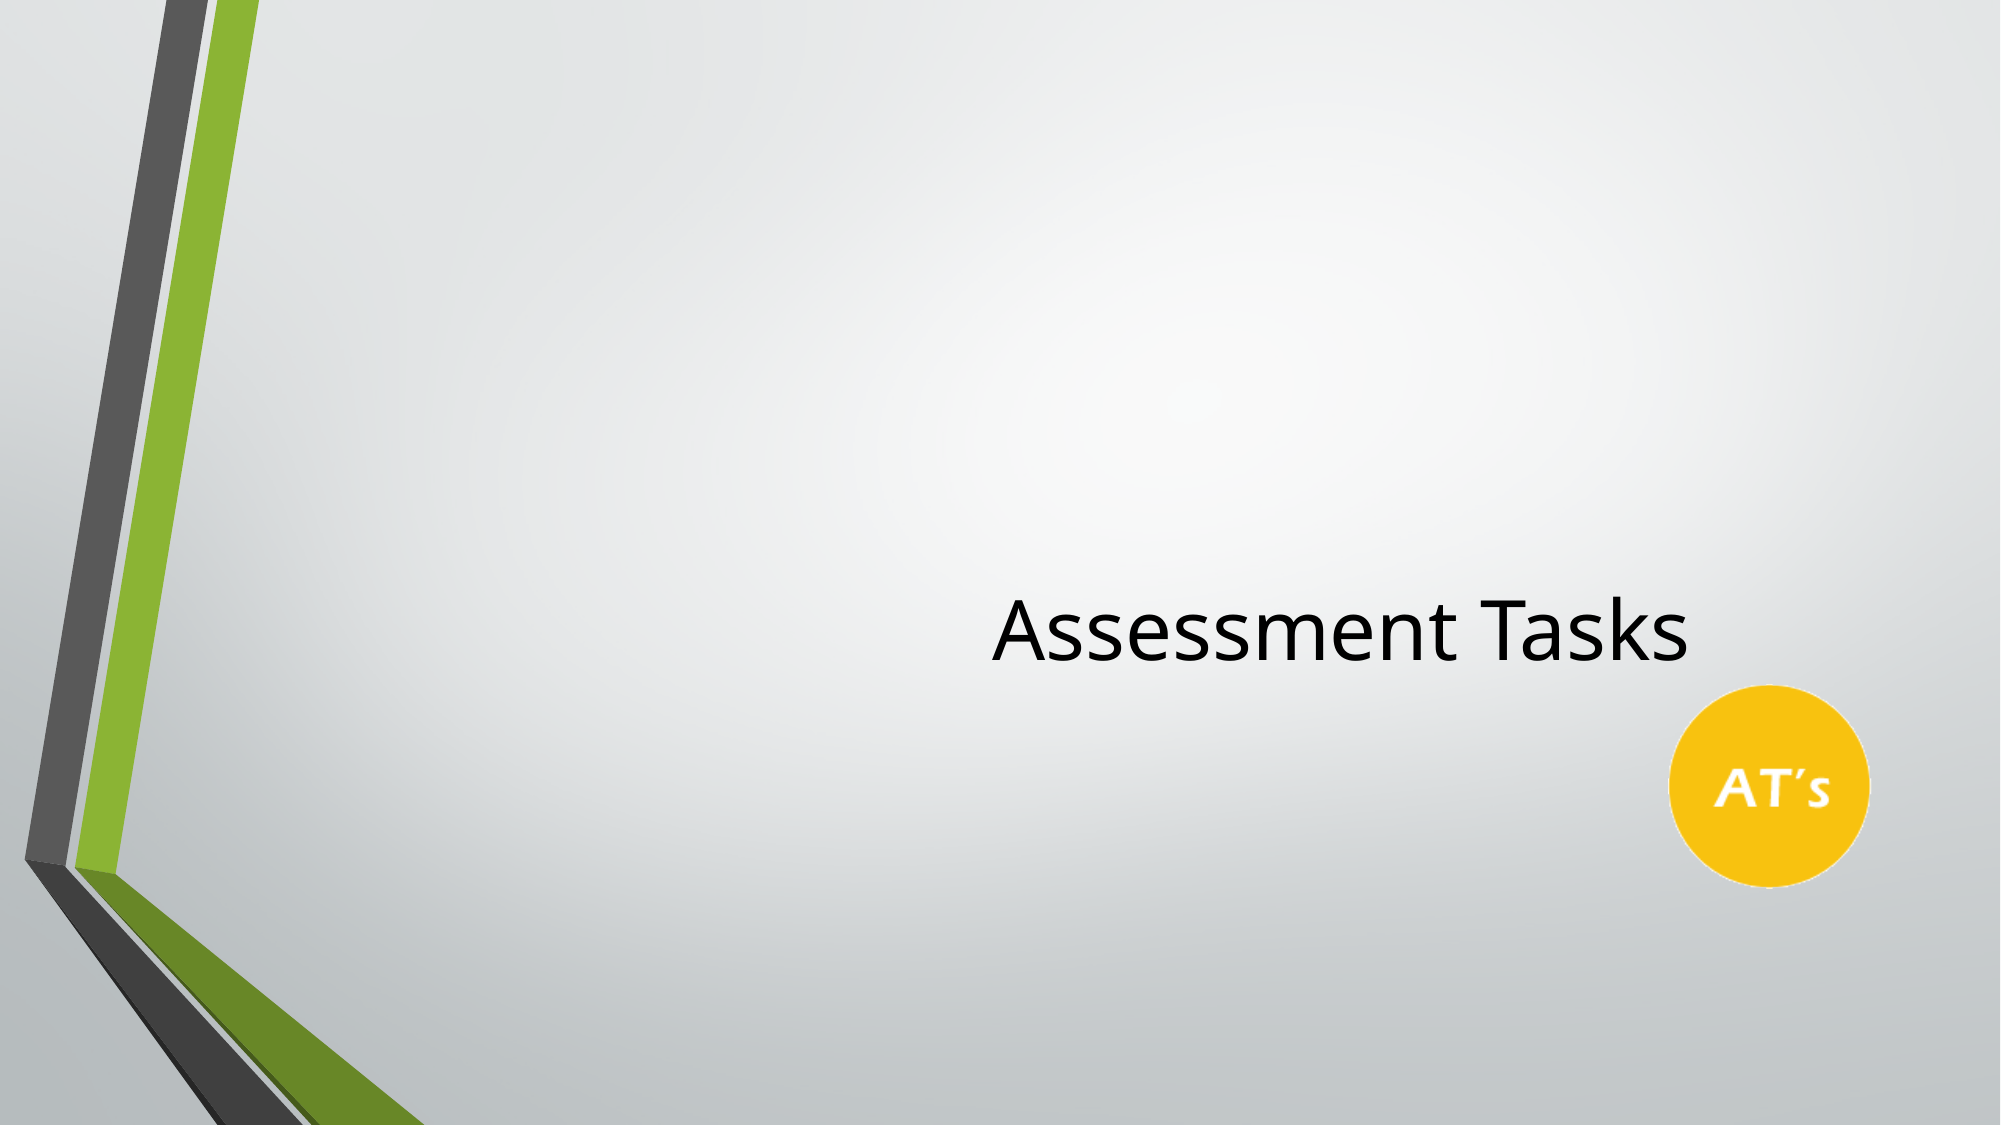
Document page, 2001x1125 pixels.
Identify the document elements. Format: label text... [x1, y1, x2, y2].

title Assessment Tasks [241, 338, 1707, 685]
picture [1667, 684, 1888, 889]
